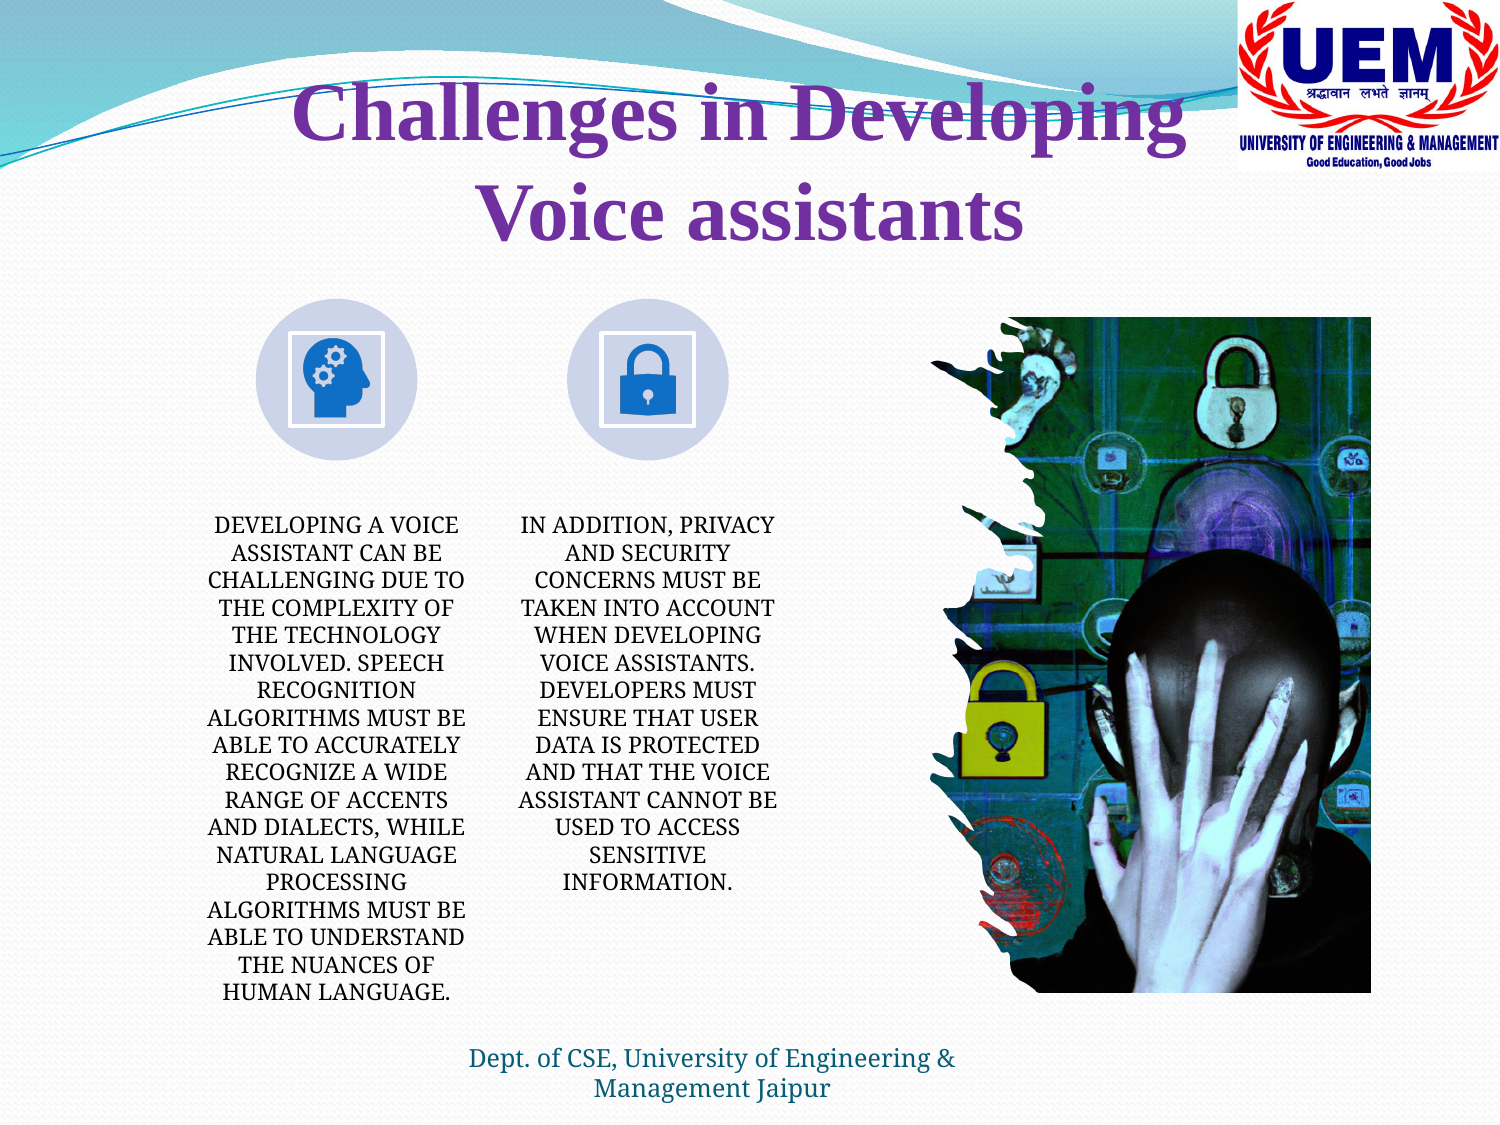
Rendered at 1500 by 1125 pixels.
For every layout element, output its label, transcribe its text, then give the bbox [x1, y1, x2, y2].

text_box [203, 249, 781, 990]
picture [930, 317, 1372, 994]
footer Dept. of CSE, University of Engineering & Management Jaipur [437, 1042, 988, 1103]
text_box Challenges in Developing Voice assistants [87, 132, 1413, 258]
picture [1237, 0, 1500, 172]
